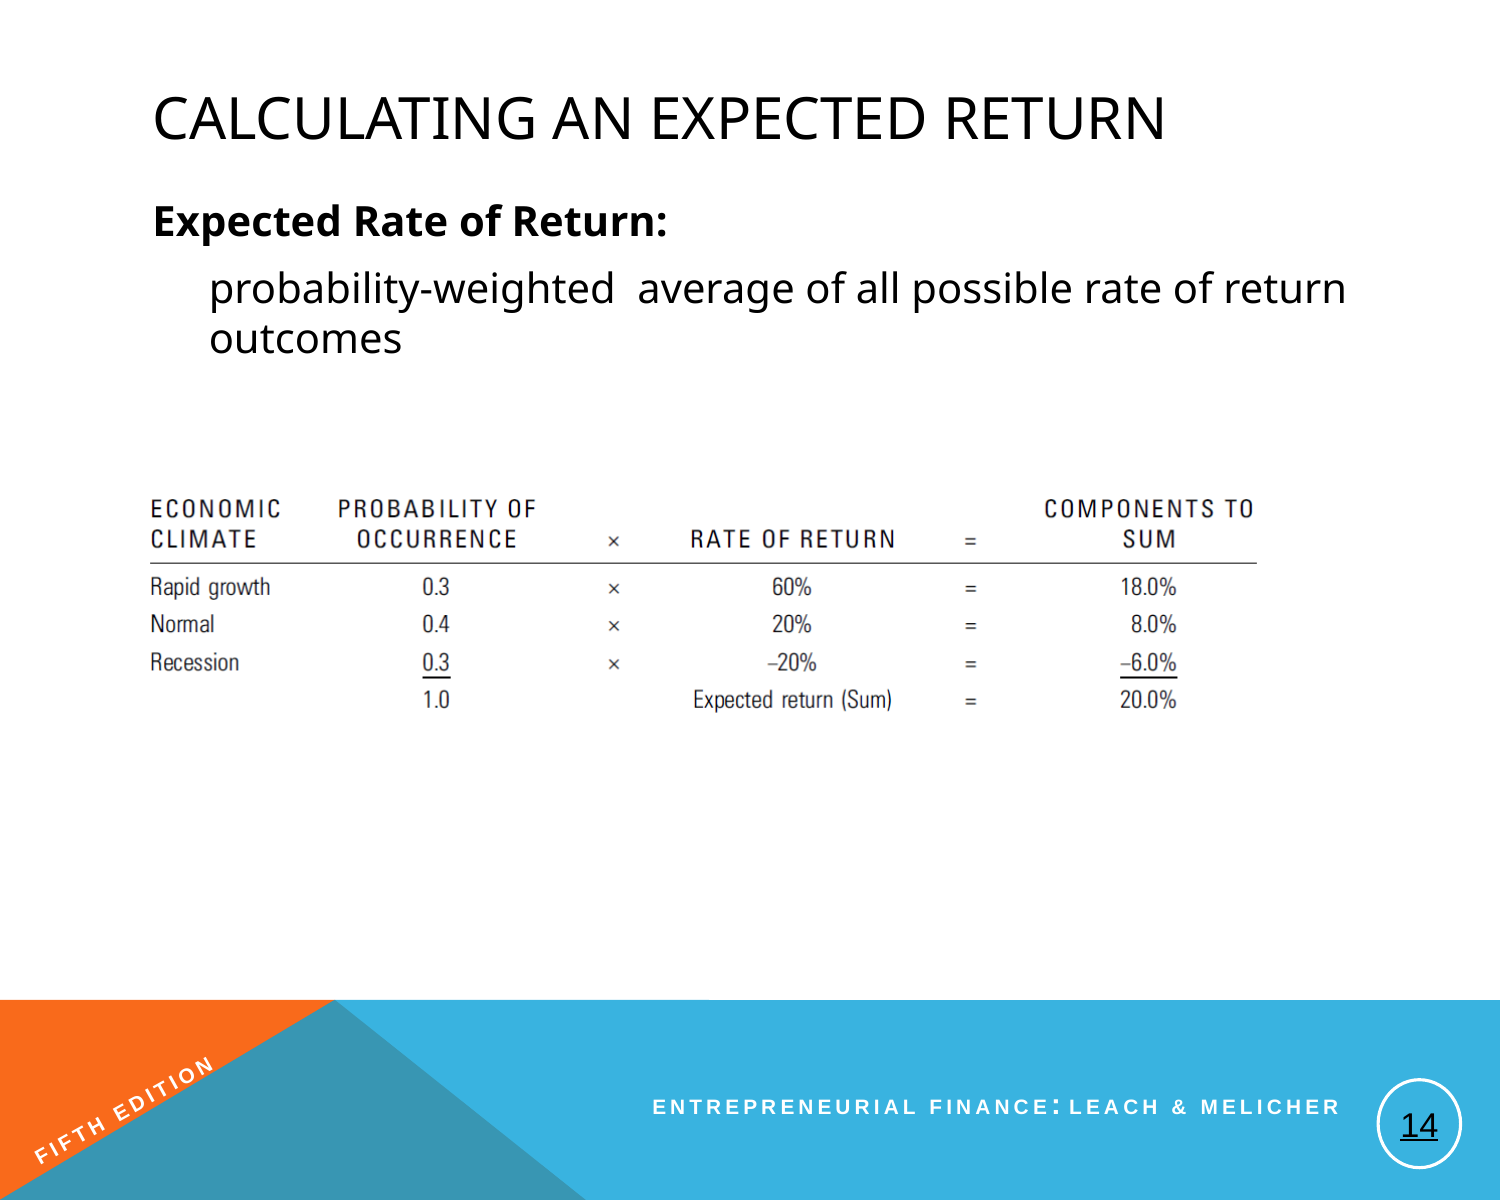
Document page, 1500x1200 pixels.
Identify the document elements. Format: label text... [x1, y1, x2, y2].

list Expected Rate of Return: probability-weighted average of all possible rate of return outcomes [137, 187, 1375, 413]
title Calculating an Expected Return [137, 62, 1400, 170]
slide_number 14 [1376, 1078, 1463, 1170]
picture [124, 474, 1283, 743]
